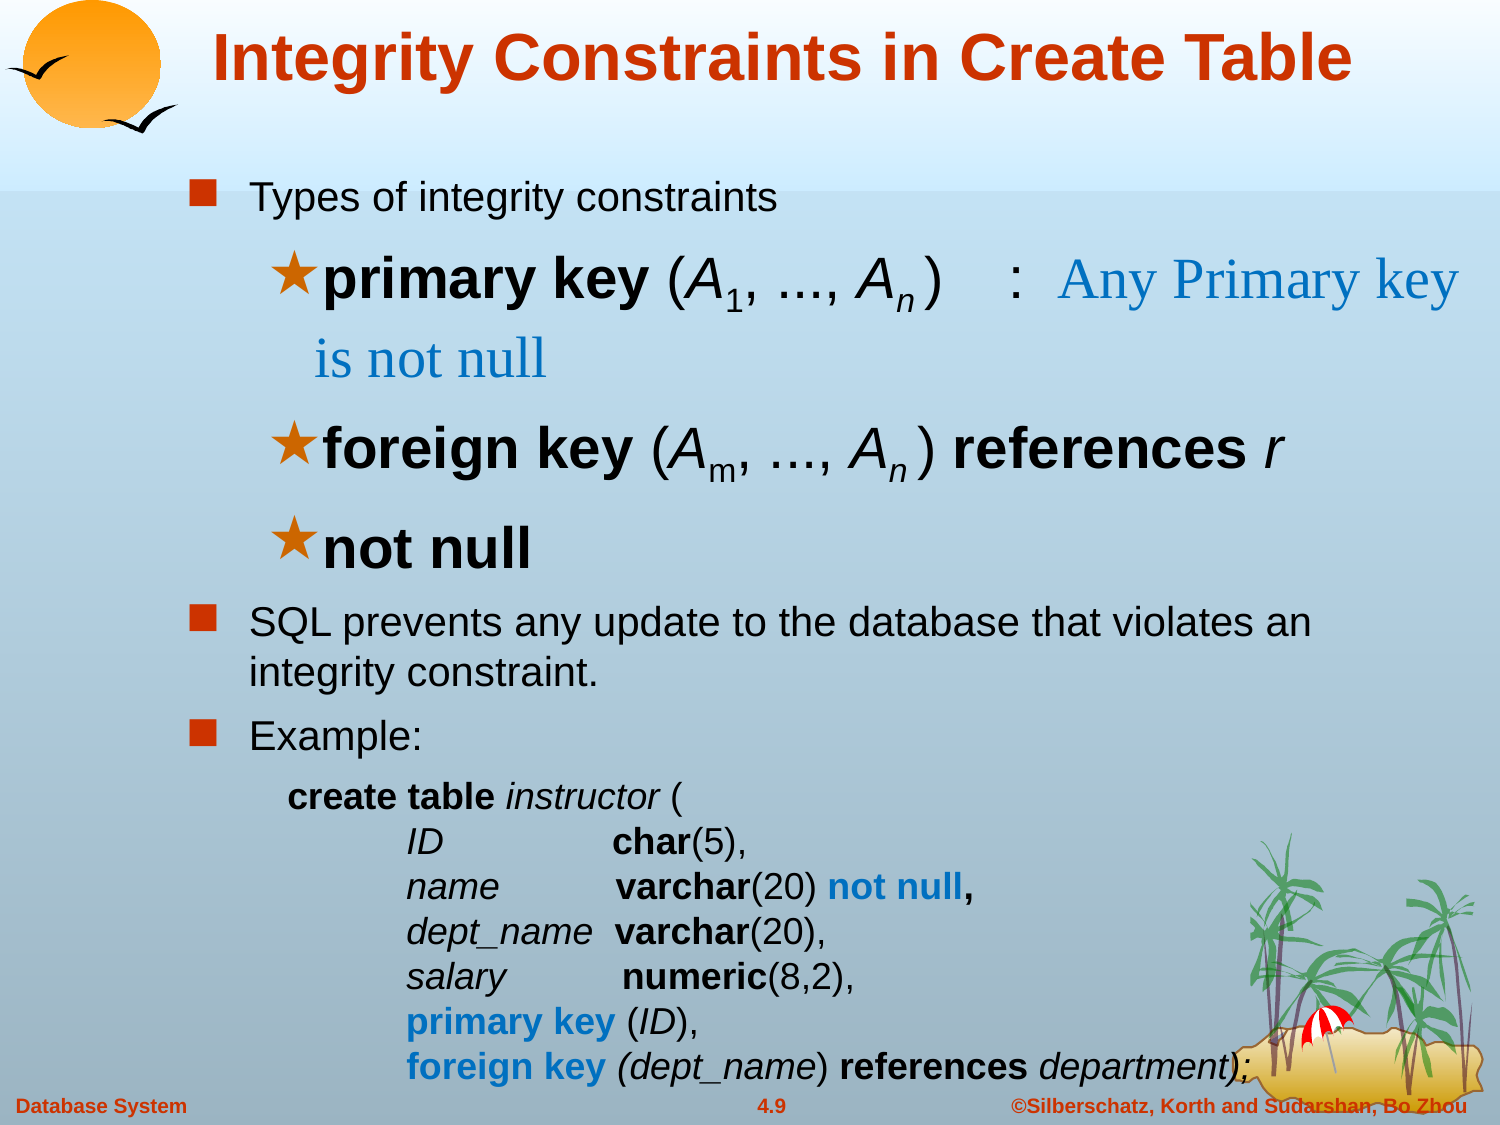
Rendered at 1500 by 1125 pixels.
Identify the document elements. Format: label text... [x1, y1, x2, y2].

title Integrity Constraints in Create Table [120, 1, 1447, 102]
list Types of integrity constraints primary key (A1, ..., An ) : Any Primary key is not null foreign key (Am, ..., An ) references r not null SQL prevents any update to the database that violates an integrity constraint. Example: create table instructor ( ID char(5), name varchar(20) not null, dept_name varchar(20), salary numeric(8,2), primary key (ID), foreign key (dept_name) references department); [177, 161, 1485, 970]
